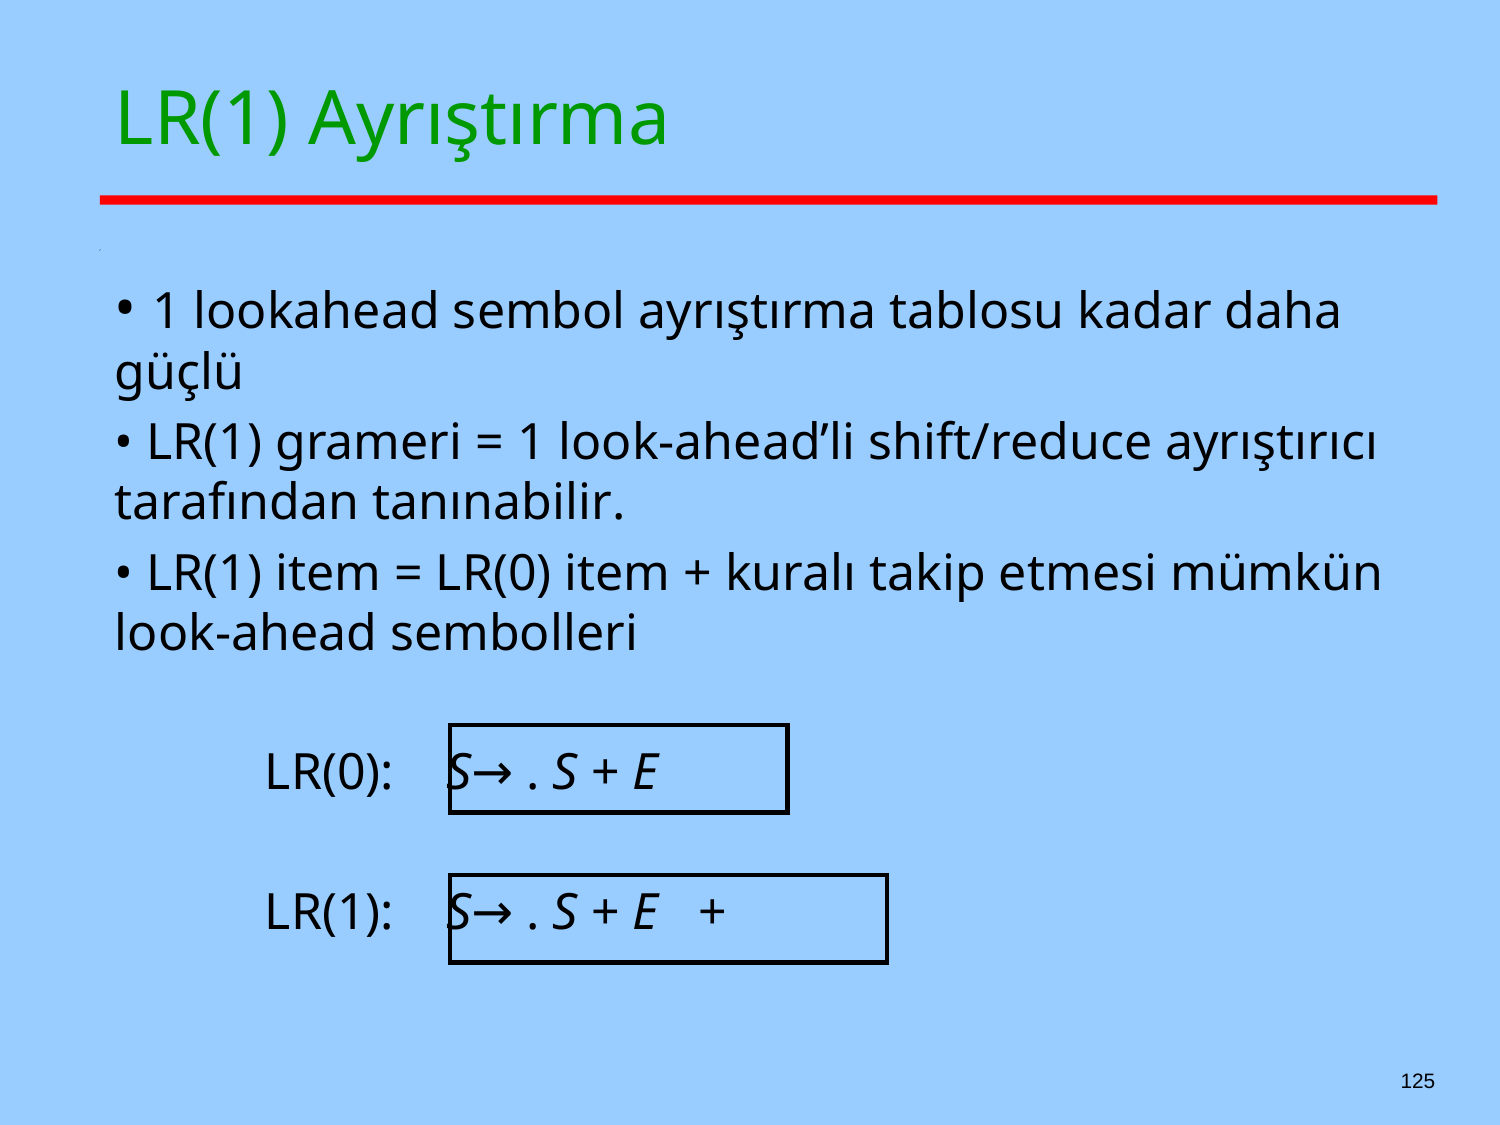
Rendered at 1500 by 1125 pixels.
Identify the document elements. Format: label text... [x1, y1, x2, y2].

slide_number 125 [1137, 1024, 1451, 1101]
list • 1 lookahead sembol ayrıştırma tablosu kadar daha güçlü • LR(1) grameri = 1 look-ahead’li shift/reduce ayrıştırıcı tarafından tanınabilir. • LR(1) item = LR(0) item + kuralı takip etmesi mümkün look-ahead sembolleri LR(0): S→ . S + E LR(1): S→ . S + E + [99, 262, 1438, 1013]
text_box [449, 874, 888, 963]
title LR(1) Ayrıştırma [99, 62, 1438, 251]
text_box [450, 724, 788, 813]
